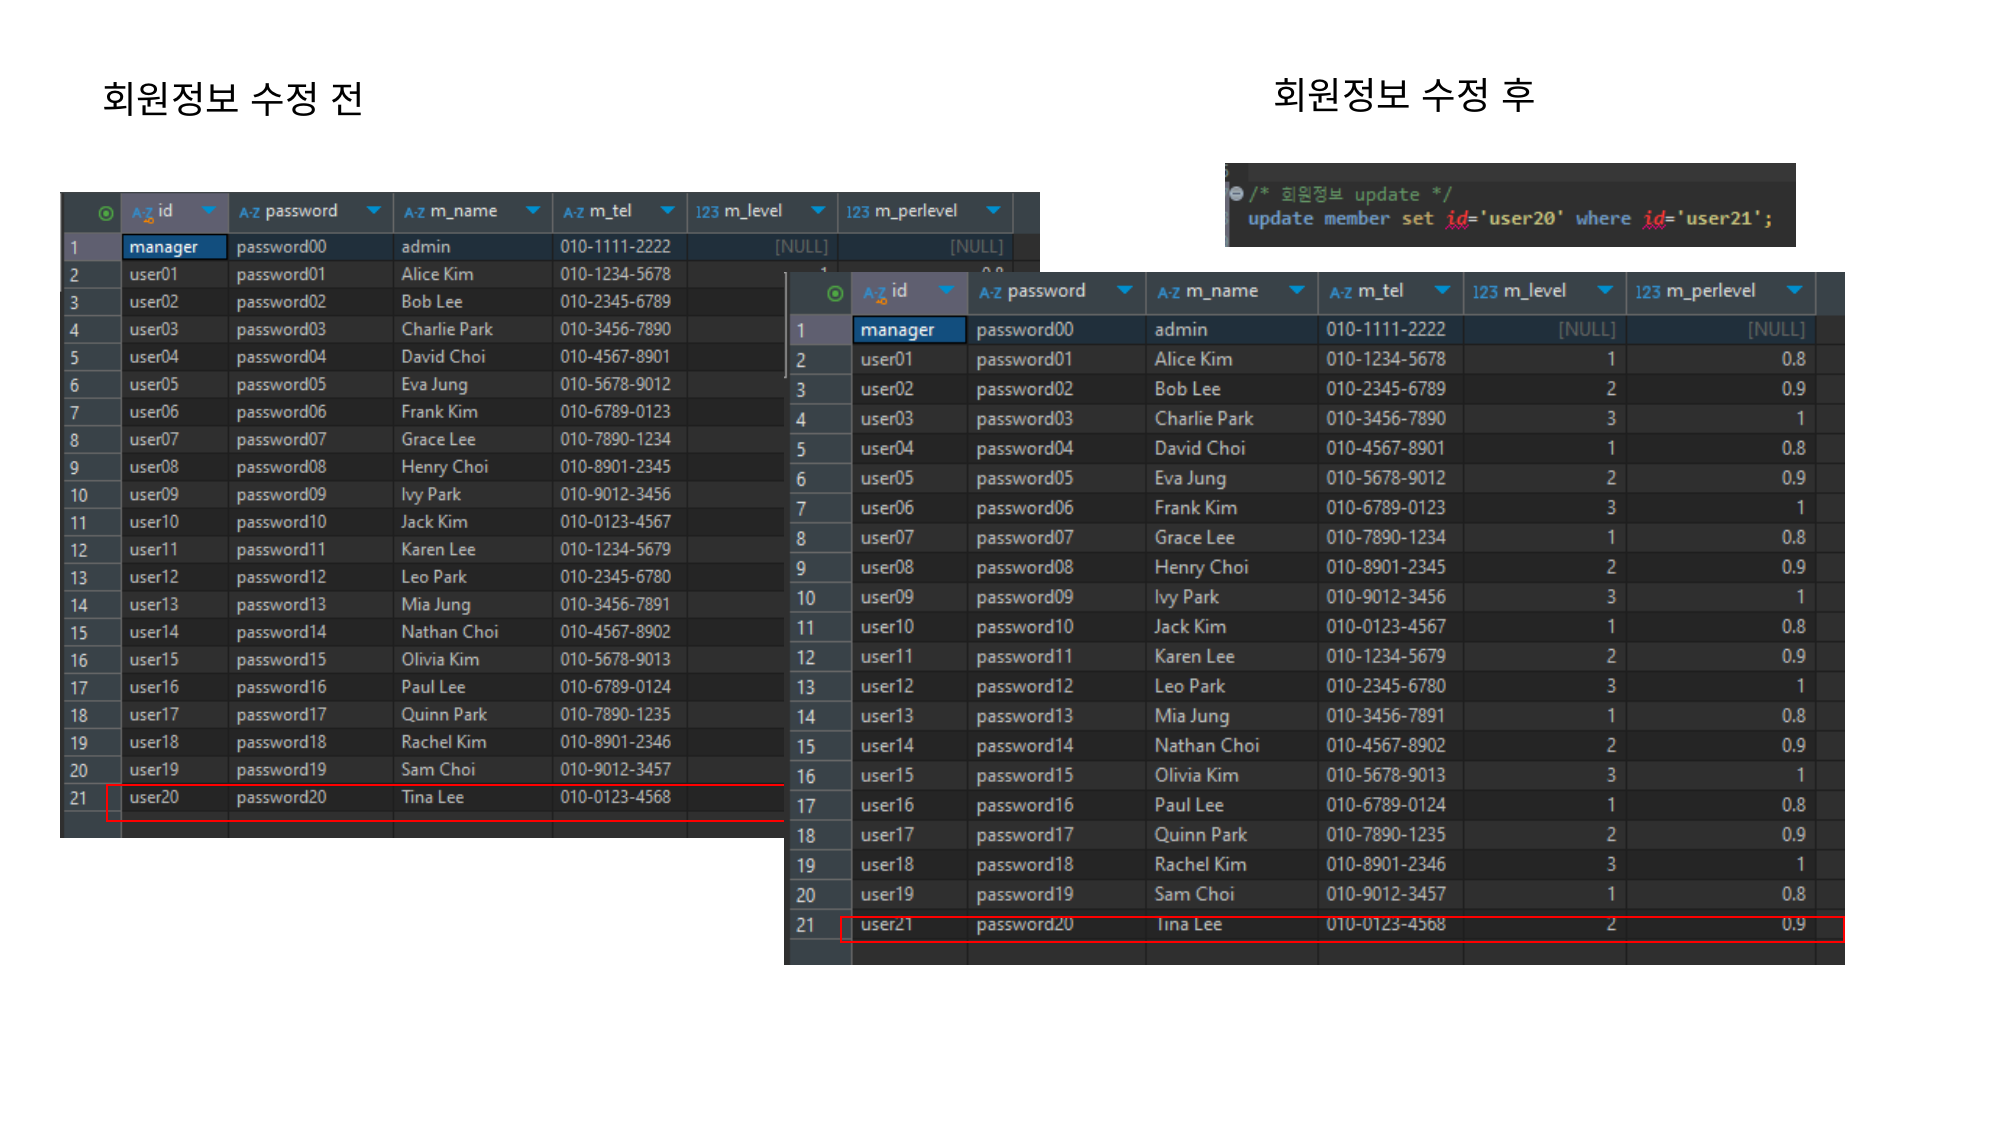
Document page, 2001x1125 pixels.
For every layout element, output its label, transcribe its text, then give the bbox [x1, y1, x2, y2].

text_box 회원정보 수정 전 [87, 68, 582, 129]
picture [1225, 163, 1796, 247]
picture [60, 192, 1845, 965]
text_box 회원정보 수정 후 [1258, 64, 1680, 125]
